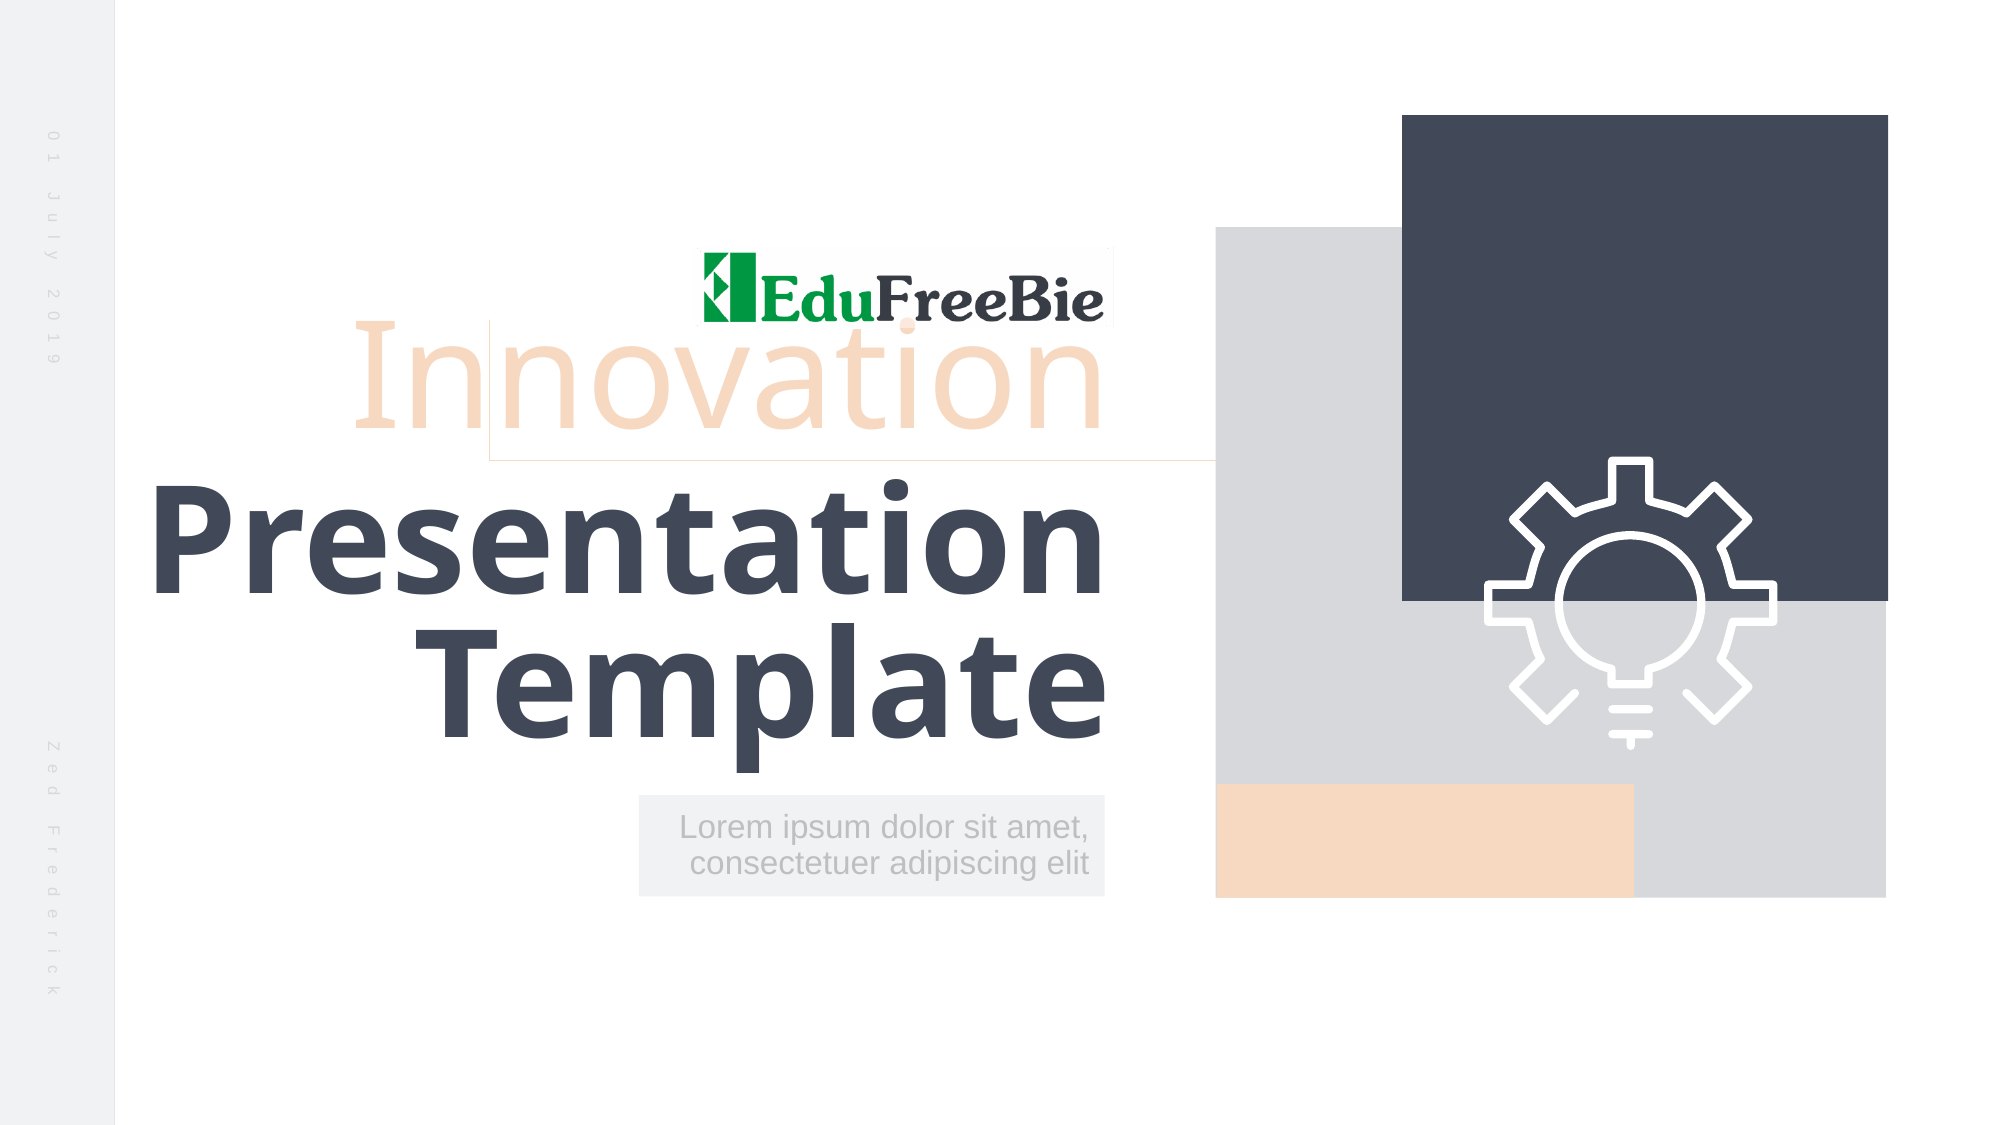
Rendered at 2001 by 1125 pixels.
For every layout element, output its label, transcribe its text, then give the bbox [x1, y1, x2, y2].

text_box Innovation [124, 305, 681, 439]
text_box Lorem ipsum dolor sit amet, consectetuer adipiscing elit [638, 795, 1105, 897]
text_box [1216, 784, 1634, 898]
text_box [1215, 227, 1886, 898]
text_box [1488, 460, 1774, 746]
text_box Presentation Template [124, 470, 1127, 789]
picture [681, 246, 1126, 328]
text_box [1402, 115, 1889, 601]
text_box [489, 320, 1217, 461]
